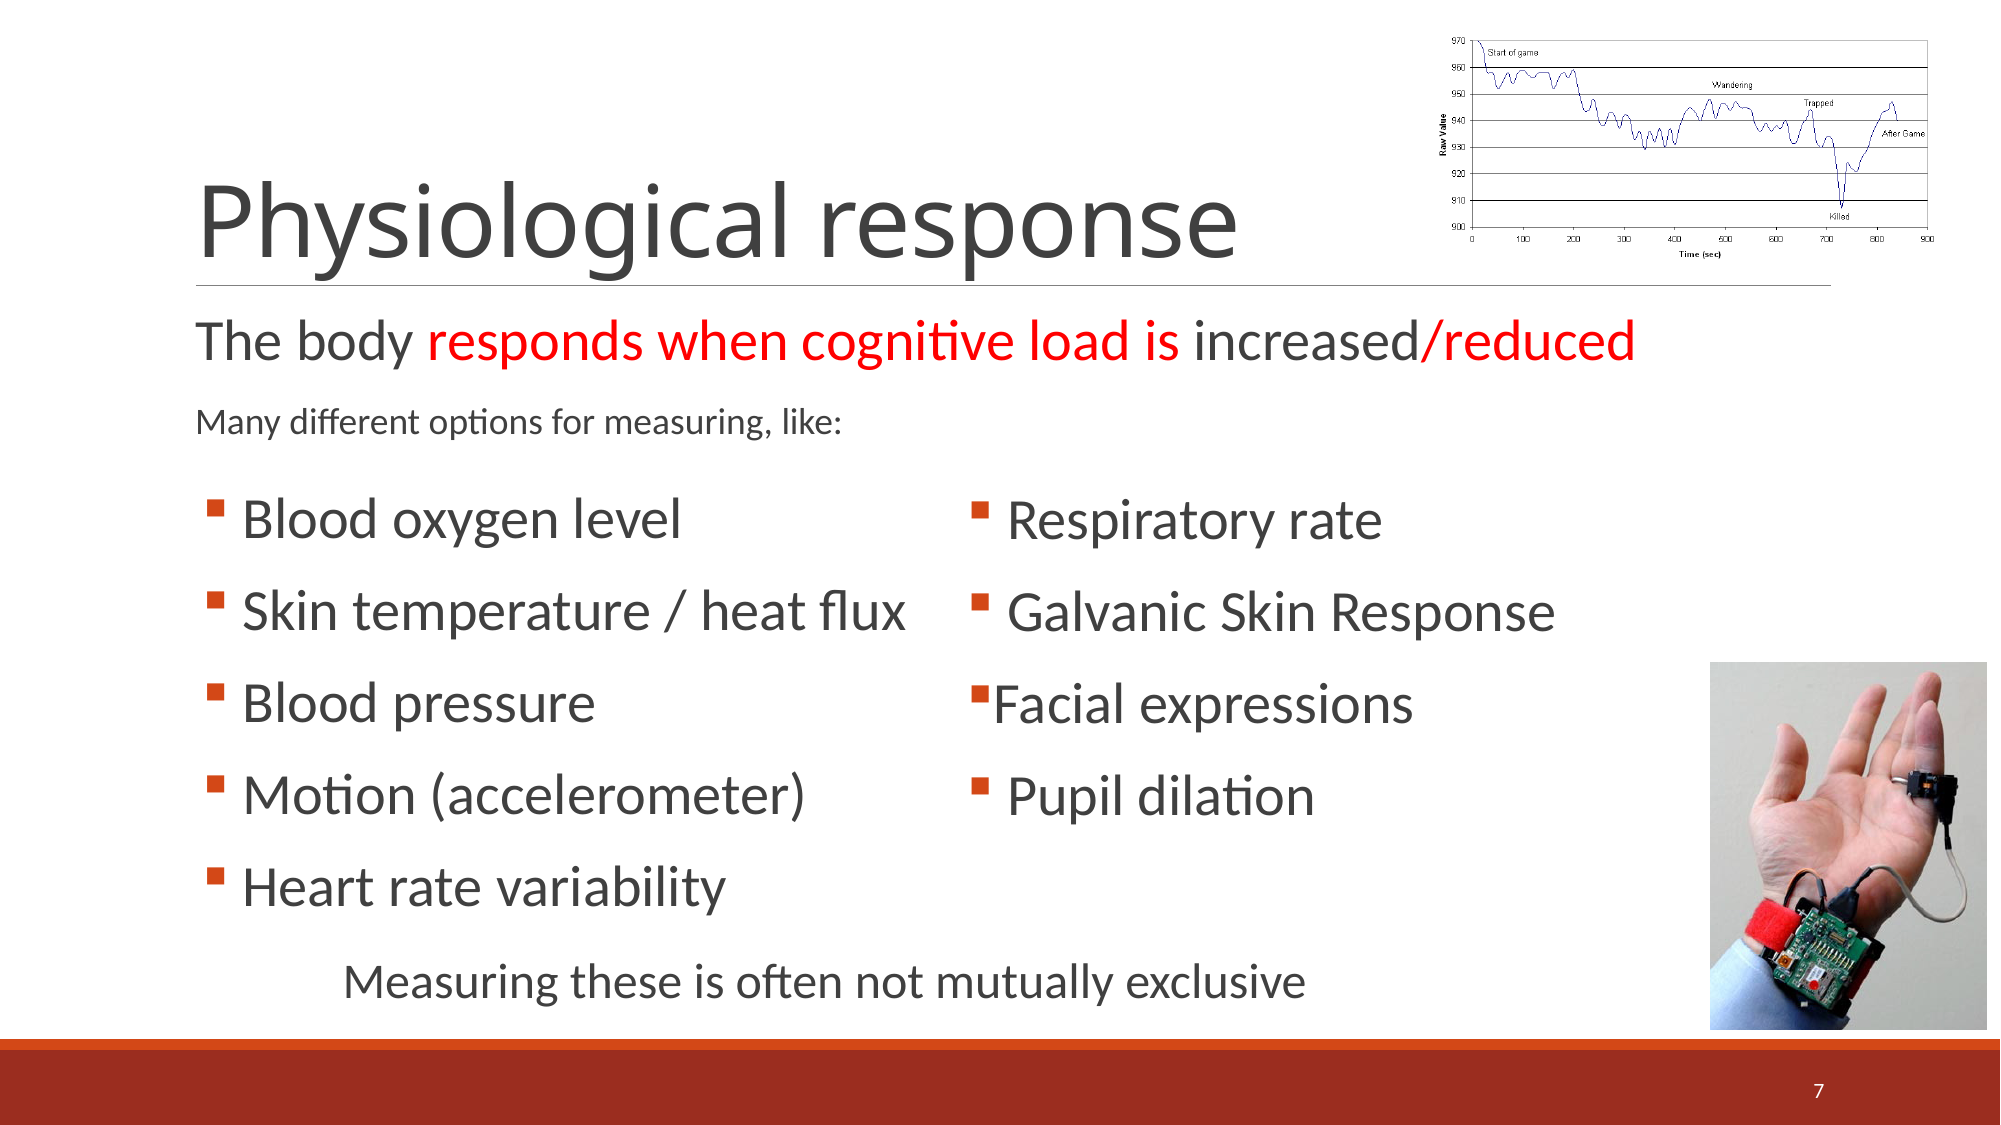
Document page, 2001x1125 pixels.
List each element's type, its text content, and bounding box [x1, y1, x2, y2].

picture [1428, 25, 1938, 266]
slide_number 7 [1624, 1059, 1840, 1120]
text_box Blood oxygen level Skin temperature / heat flux Blood pressure Motion (accelerometer) Heart rate variability [202, 480, 1262, 1051]
list The body responds when cognitive load is increased/reduced Many different options for measuring, like: [180, 302, 1830, 963]
text_box Measuring these is often not mutually exclusive [327, 947, 1794, 1045]
picture [1709, 661, 1987, 1031]
text_box Respiratory rate Galvanic Skin Response Facial expressions Pupil dilation [966, 482, 2000, 1053]
title Physiological response [180, 47, 1830, 285]
